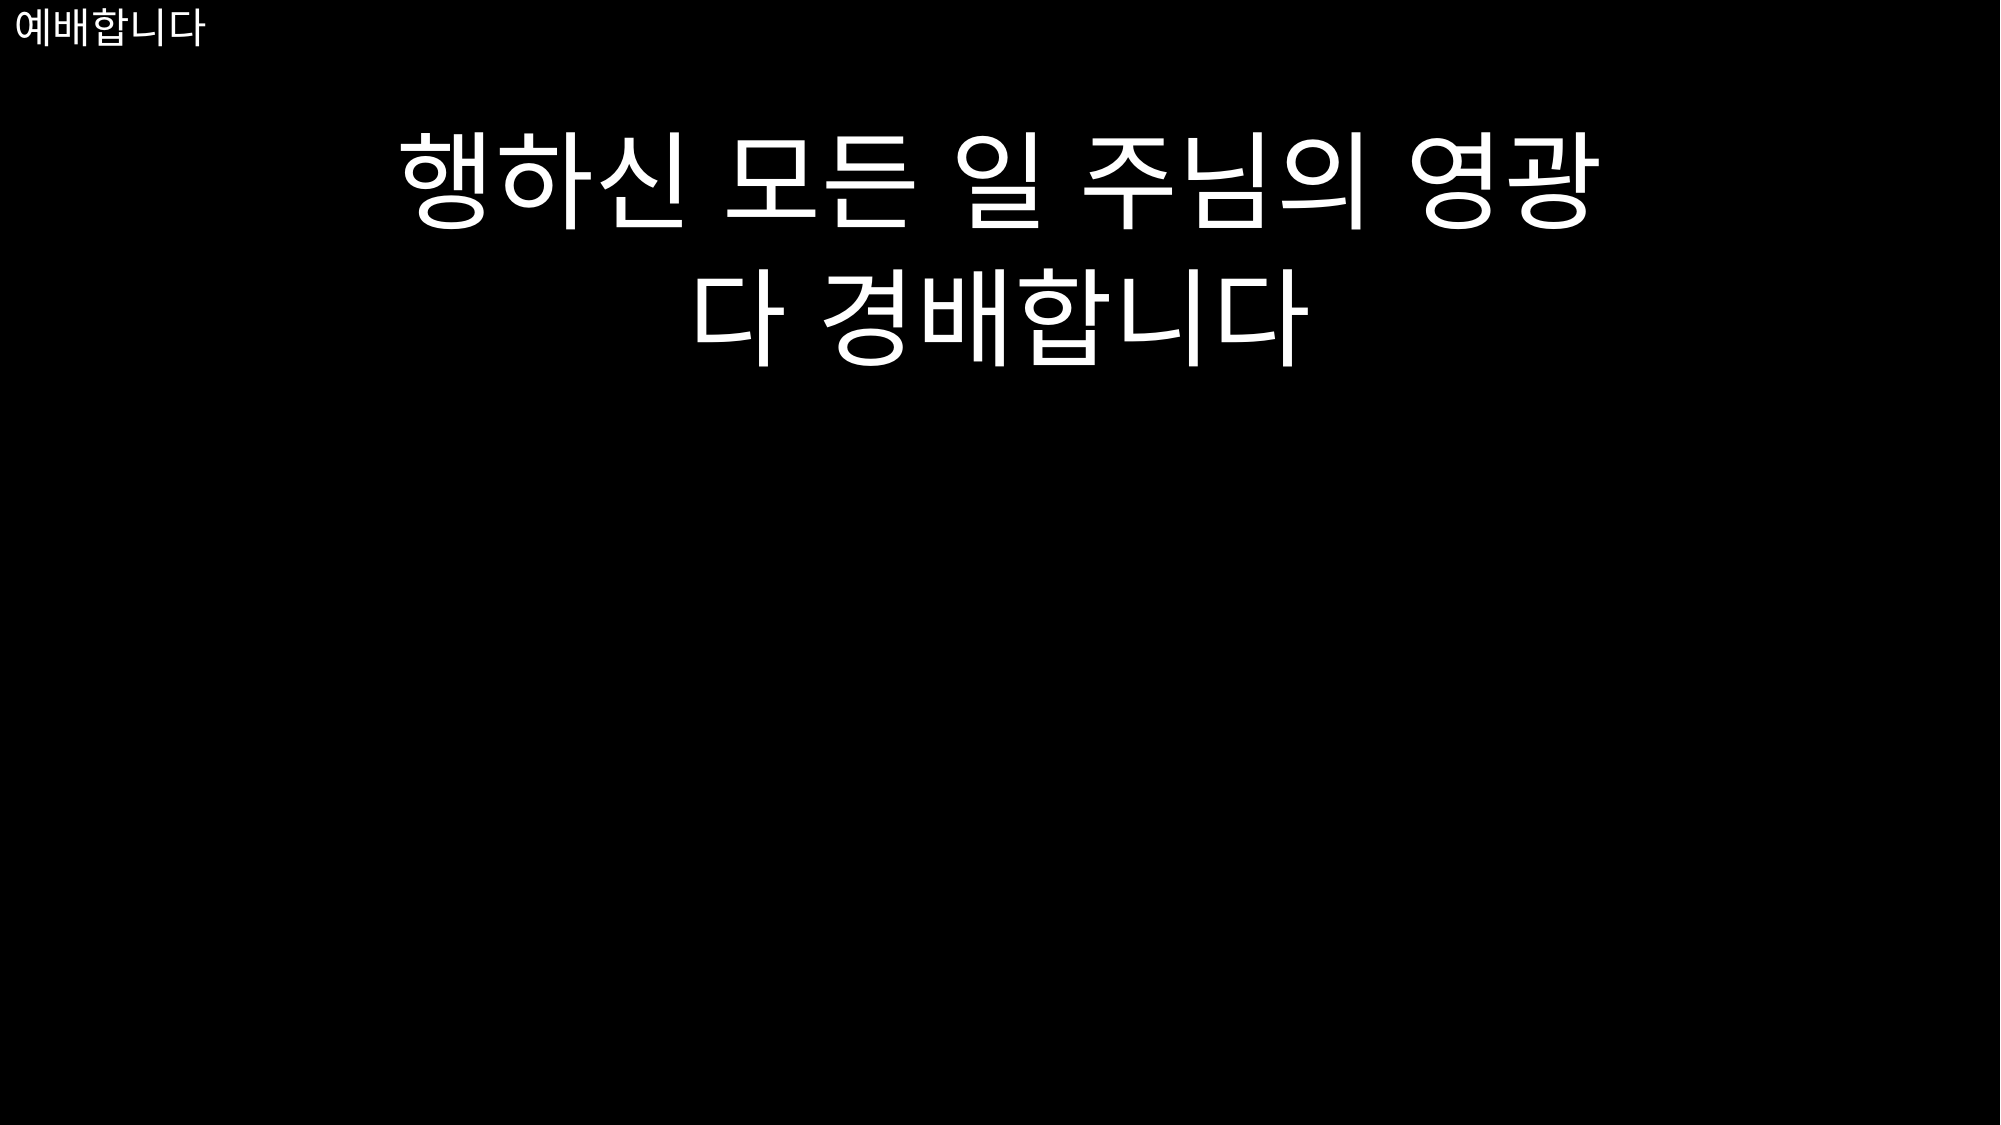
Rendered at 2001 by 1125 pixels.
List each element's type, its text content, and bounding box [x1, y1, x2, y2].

subtitle 행하신 모든 일 주님의 영광 다 경배합니다 [0, 3, 2000, 781]
